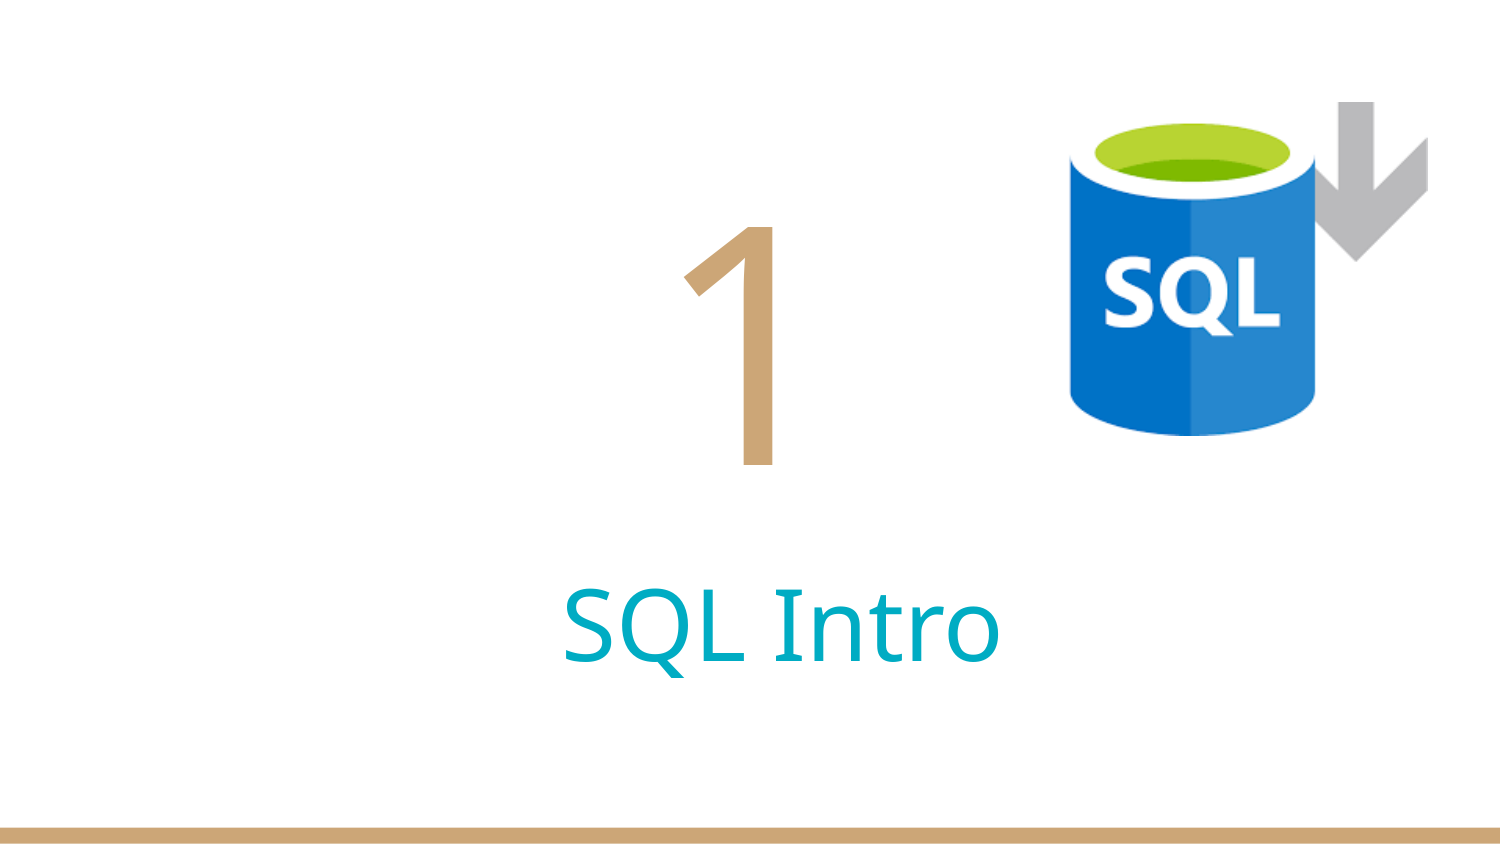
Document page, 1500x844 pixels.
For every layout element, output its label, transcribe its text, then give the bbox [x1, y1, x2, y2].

title SQL Intro [546, 506, 1465, 697]
picture [1057, 102, 1428, 436]
title 1 [51, 157, 1449, 507]
